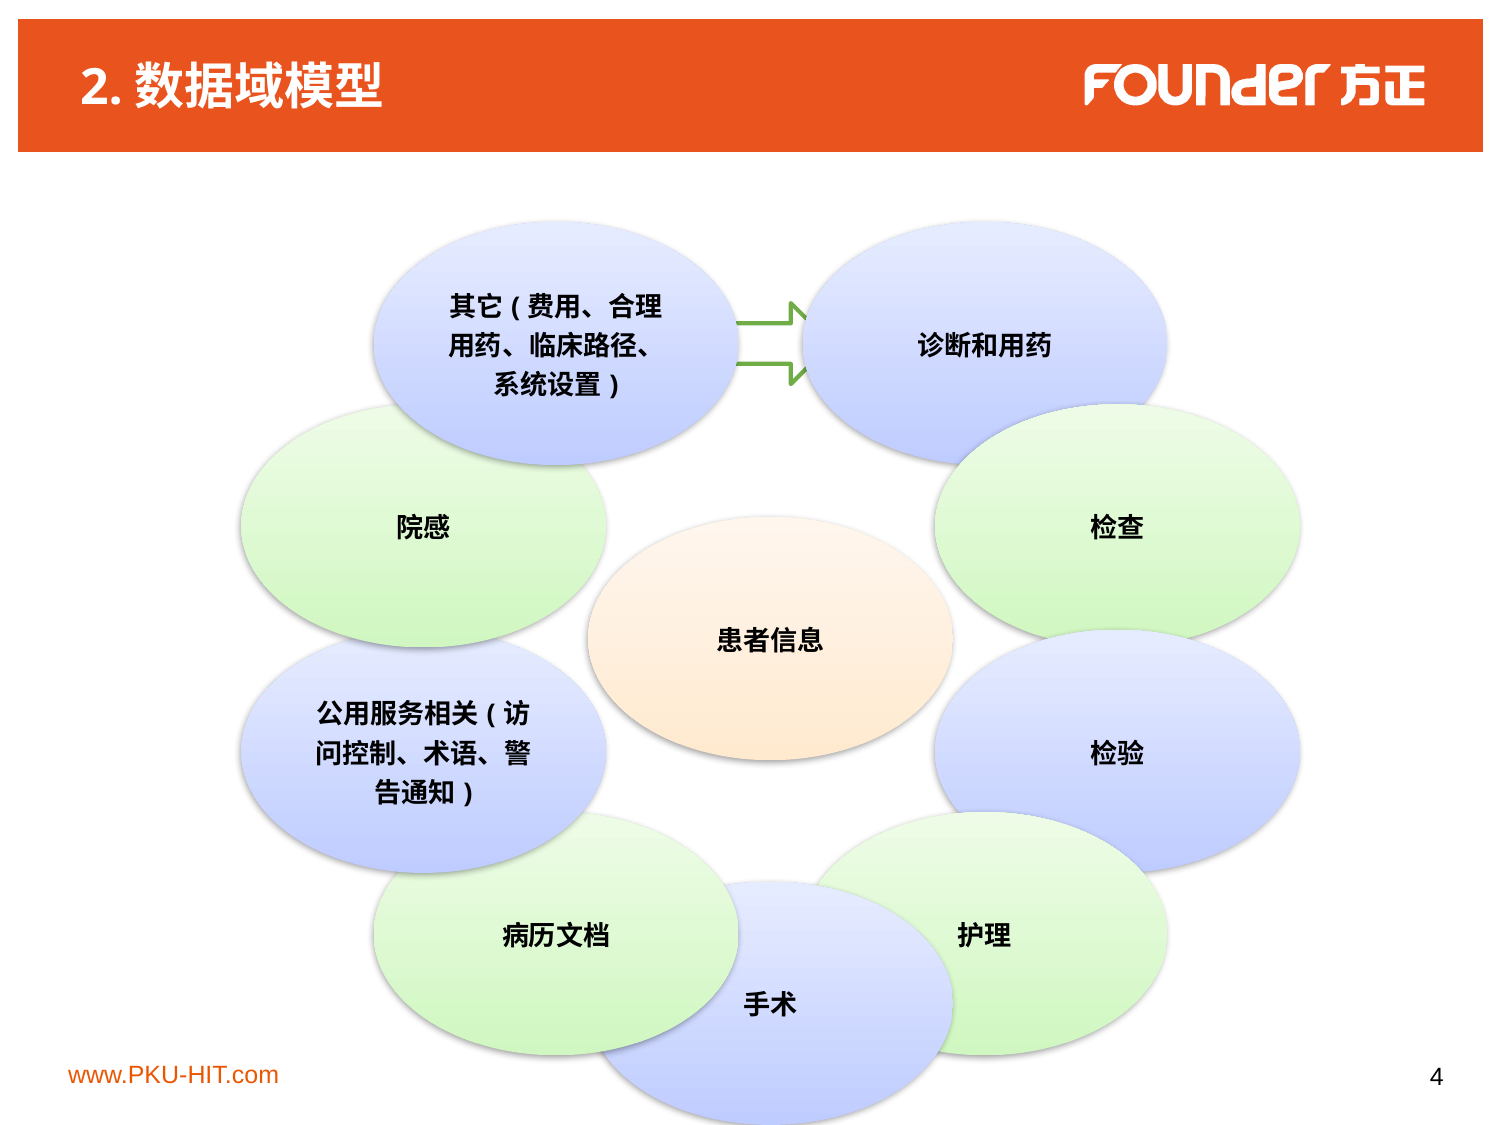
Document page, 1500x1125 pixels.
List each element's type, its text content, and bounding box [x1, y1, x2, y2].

title 2.数据域模型 [64, 30, 985, 138]
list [40, 152, 1500, 1125]
